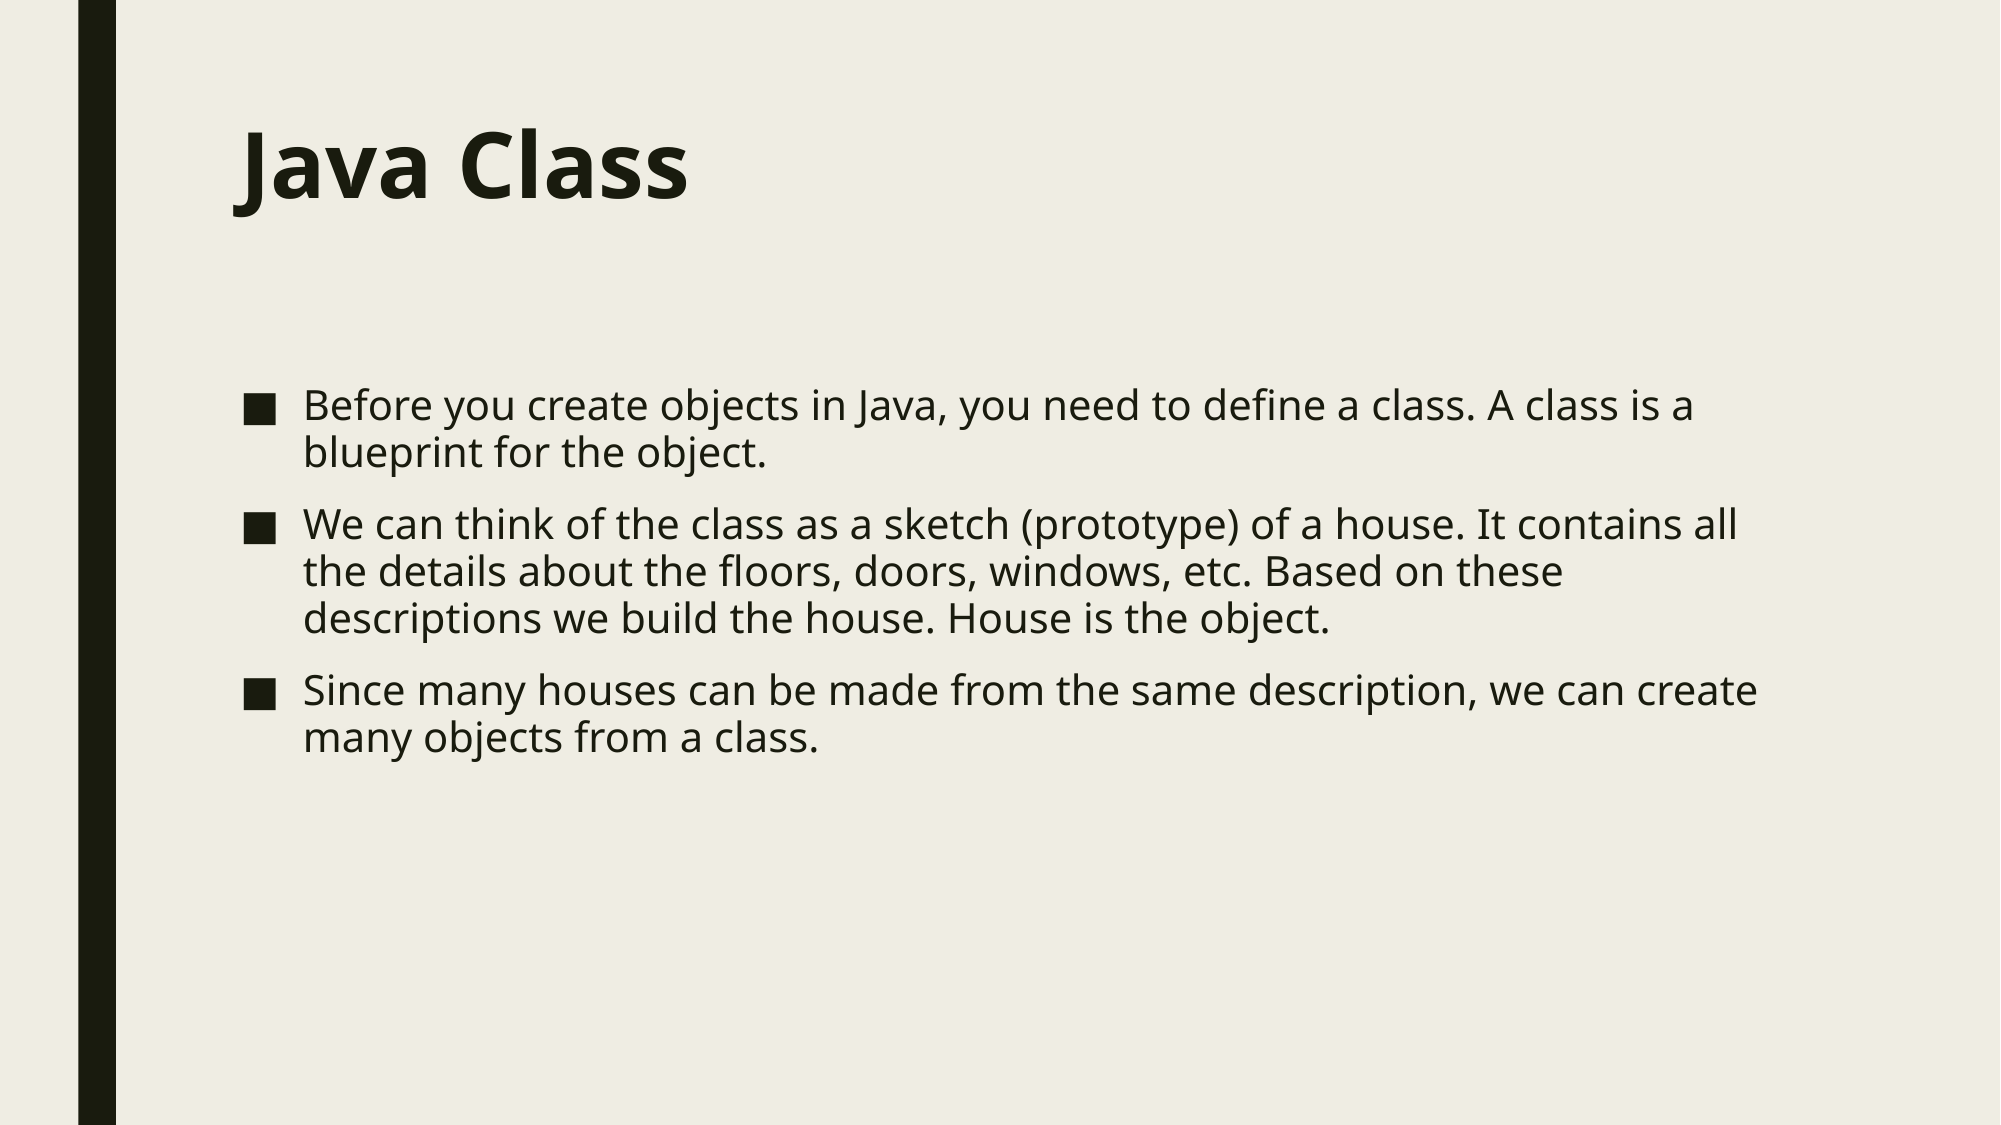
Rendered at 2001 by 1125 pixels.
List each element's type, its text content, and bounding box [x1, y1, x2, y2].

title Java Class [225, 112, 1800, 357]
list Before you create objects in Java, you need to define a class. A class is a blueprint for the object. We can think of the class as a sketch (prototype) of a house. It contains all the details about the floors, doors, windows, etc. Based on these descriptions we build the house. House is the object. Since many houses can be made from the same description, we can create many objects from a class. [225, 375, 1800, 963]
